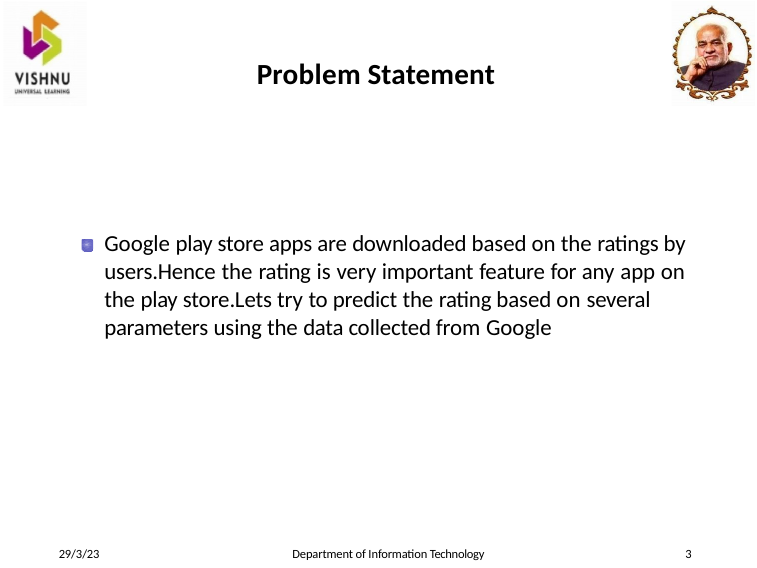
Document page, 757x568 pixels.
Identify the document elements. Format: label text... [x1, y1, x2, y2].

slide_number 3 [679, 543, 704, 568]
text_box Problem Statement [254, 52, 500, 91]
text_box [671, 1, 755, 106]
text_box Google play store apps are downloaded based on the ratings by users.Hence the rating is very important feature for any app on the play store.Lets try to predict the rating based on several parameters using the data collected from Google [102, 226, 692, 341]
slide_number Department of Information Technology [290, 543, 492, 568]
picture [3, 1, 87, 106]
footer 29/3/23 [56, 543, 102, 568]
text_box [81, 239, 94, 252]
